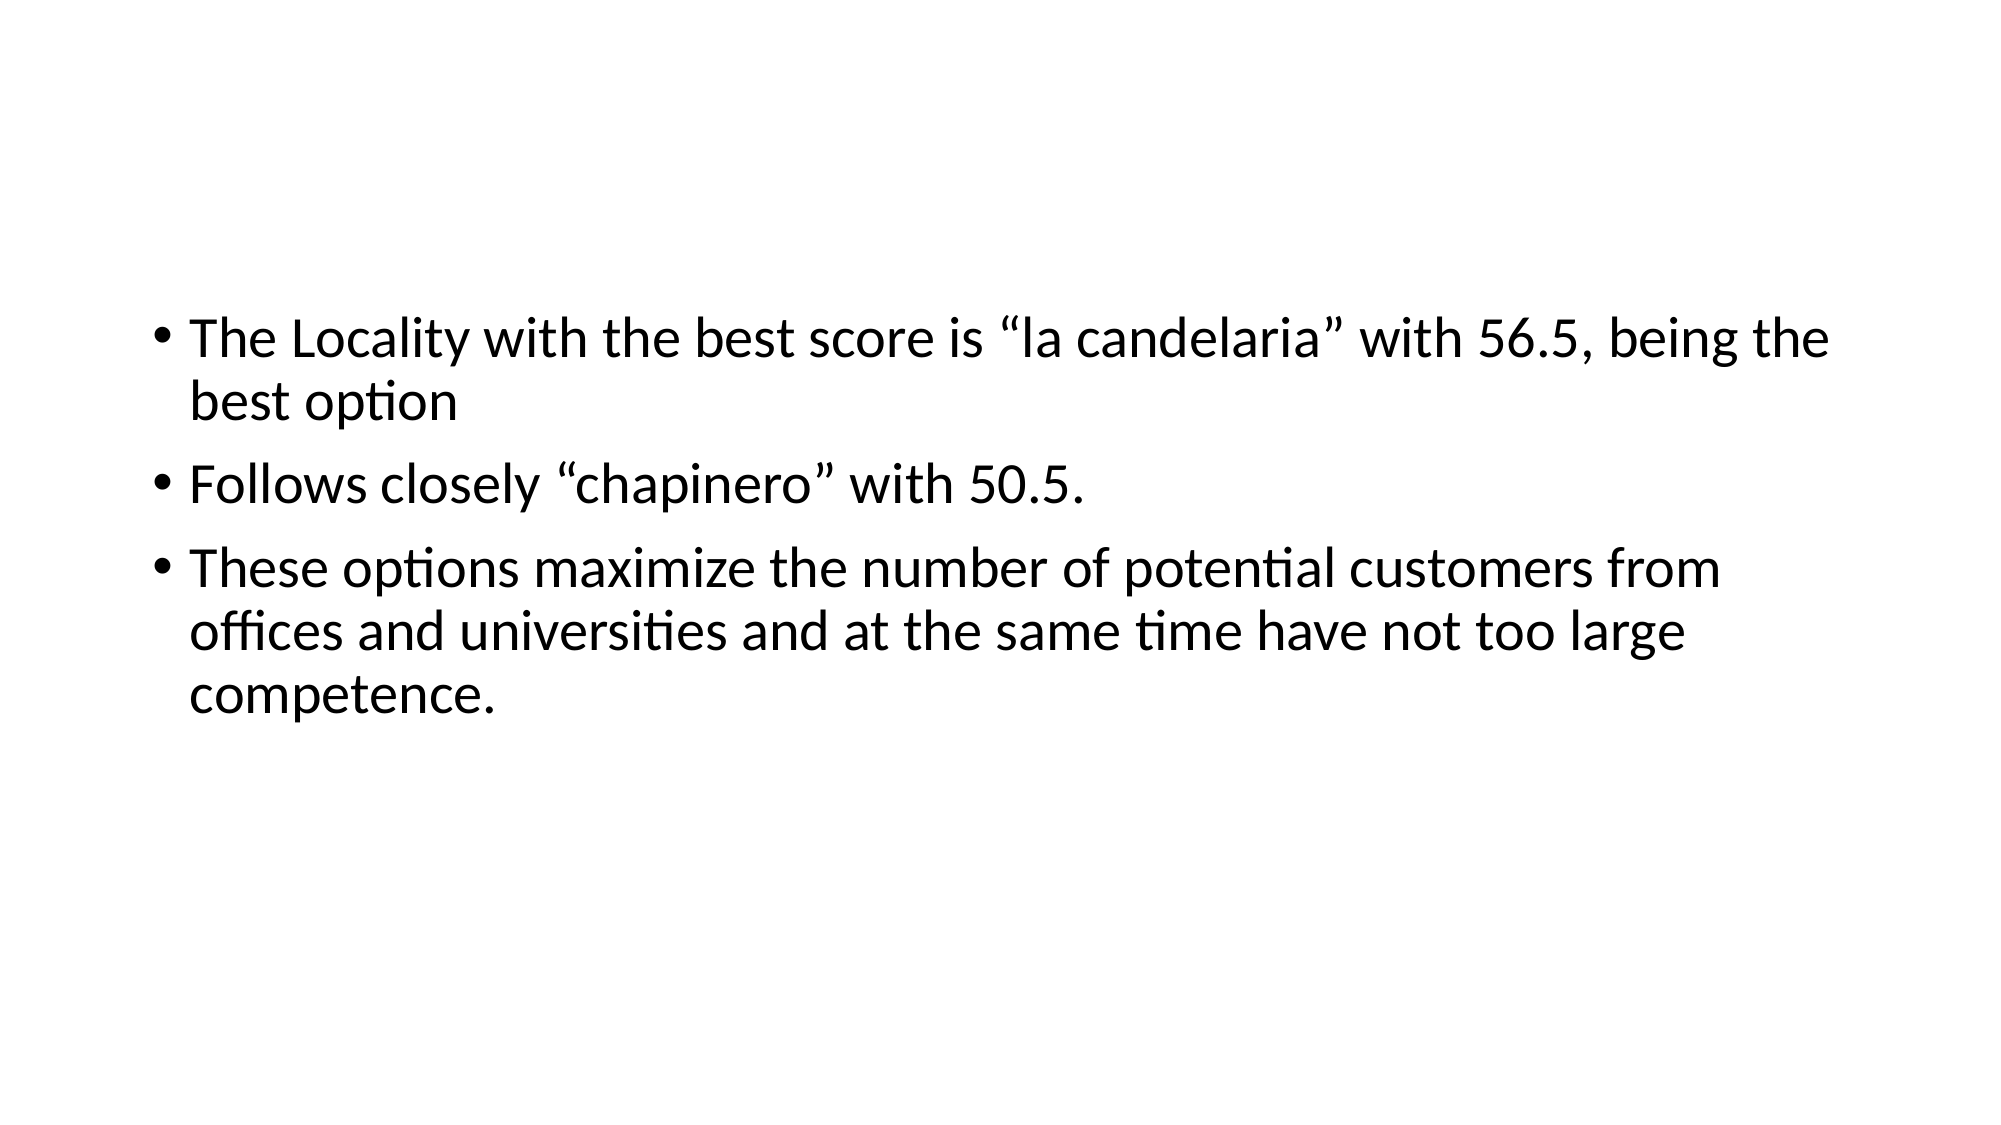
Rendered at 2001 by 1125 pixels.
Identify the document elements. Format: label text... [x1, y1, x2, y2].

list The Locality with the best score is “la candelaria” with 56.5, being the best option Follows closely “chapinero” with 50.5. These options maximize the number of potential customers from offices and universities and at the same time have not too large competence. [137, 299, 1863, 1014]
